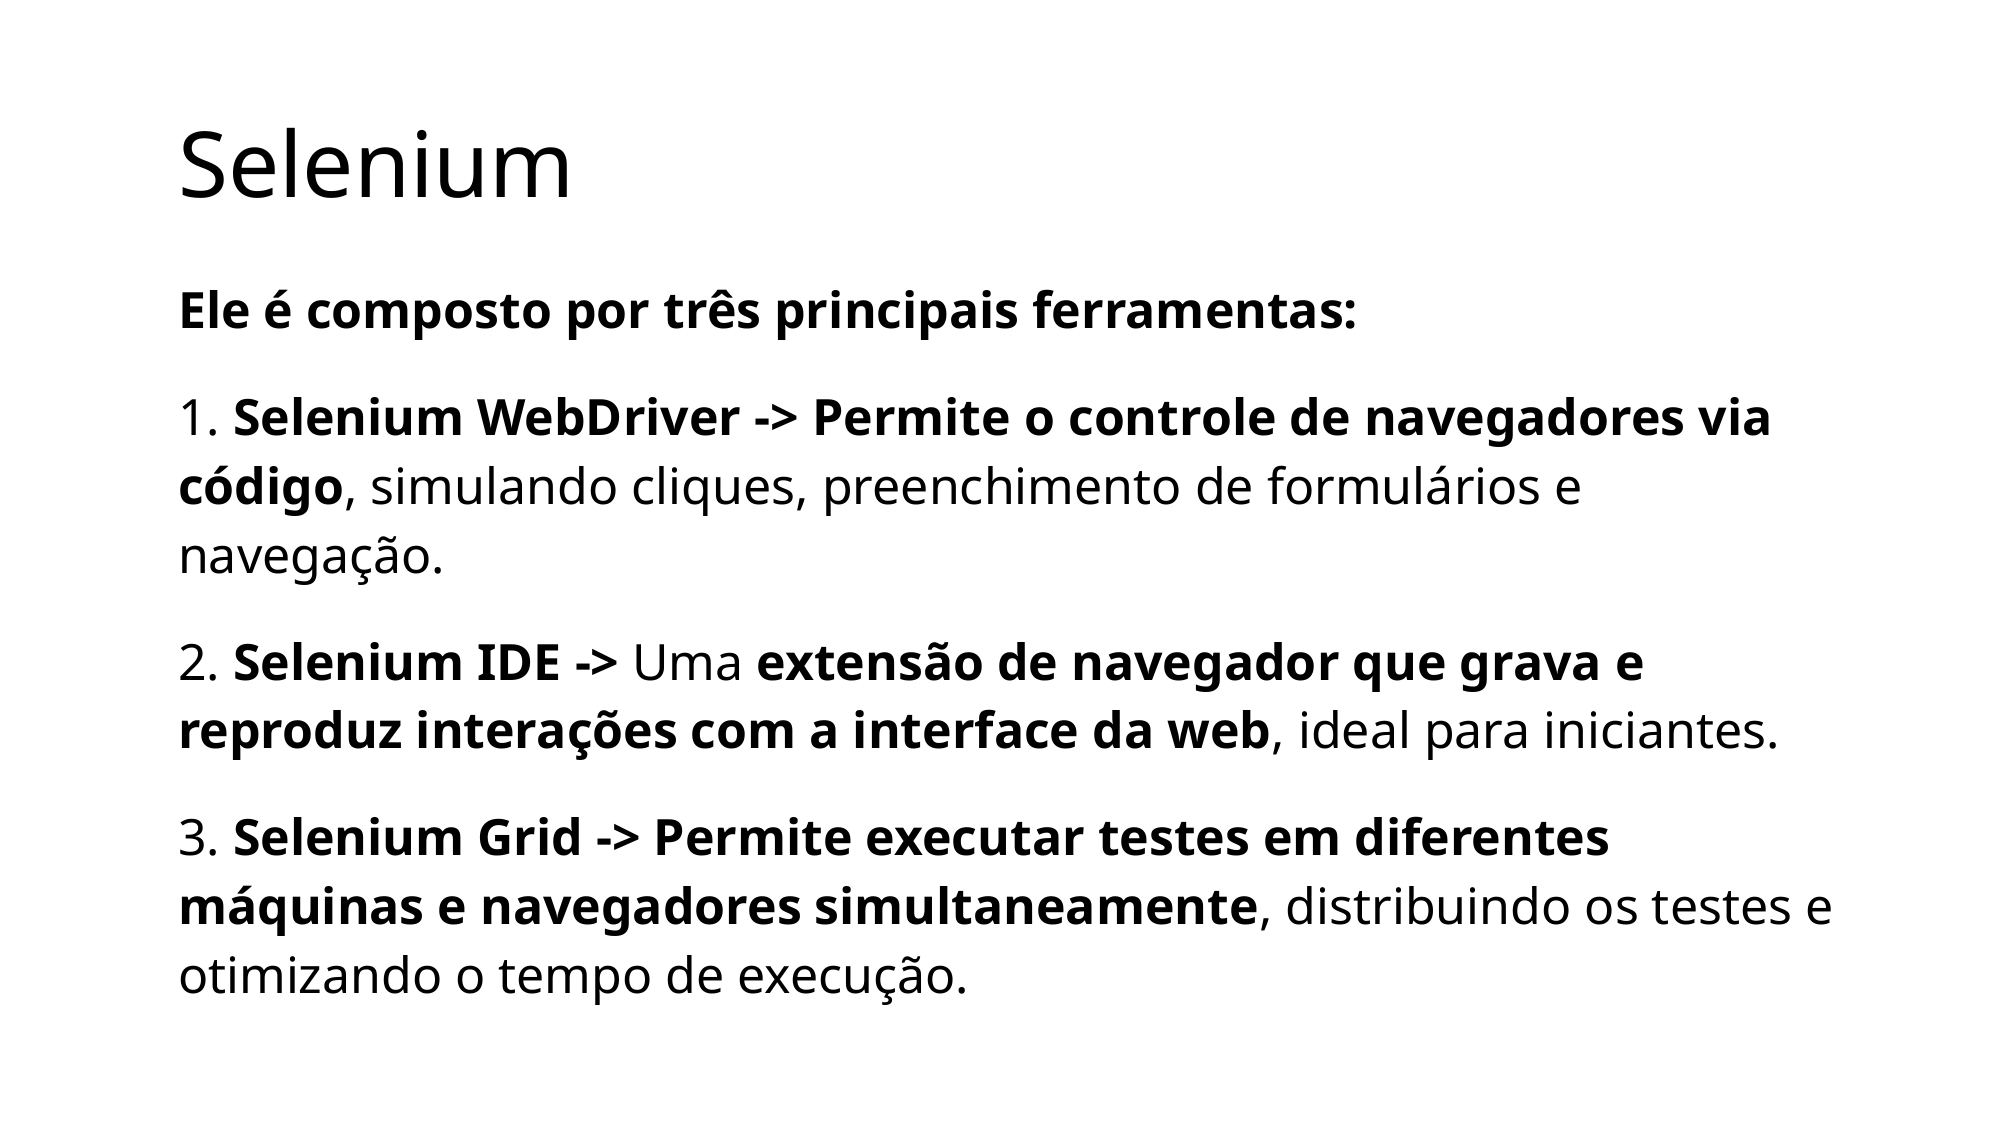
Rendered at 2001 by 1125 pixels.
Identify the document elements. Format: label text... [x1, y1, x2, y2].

text_box Selenium [163, 80, 612, 224]
subtitle Ele é composto por três principais ferramentas: 1. Selenium WebDriver -> Permite o controle de navegadores via código, simulando cliques, preenchimento de formulários e navegação. 2. Selenium IDE -> Uma extensão de navegador que grava e reproduz interações com a interface da web, ideal para iniciantes. 3. Selenium Grid -> Permite executar testes em diferentes máquinas e navegadores simultaneamente, distribuindo os testes e otimizando o tempo de execução. [163, 262, 1850, 955]
